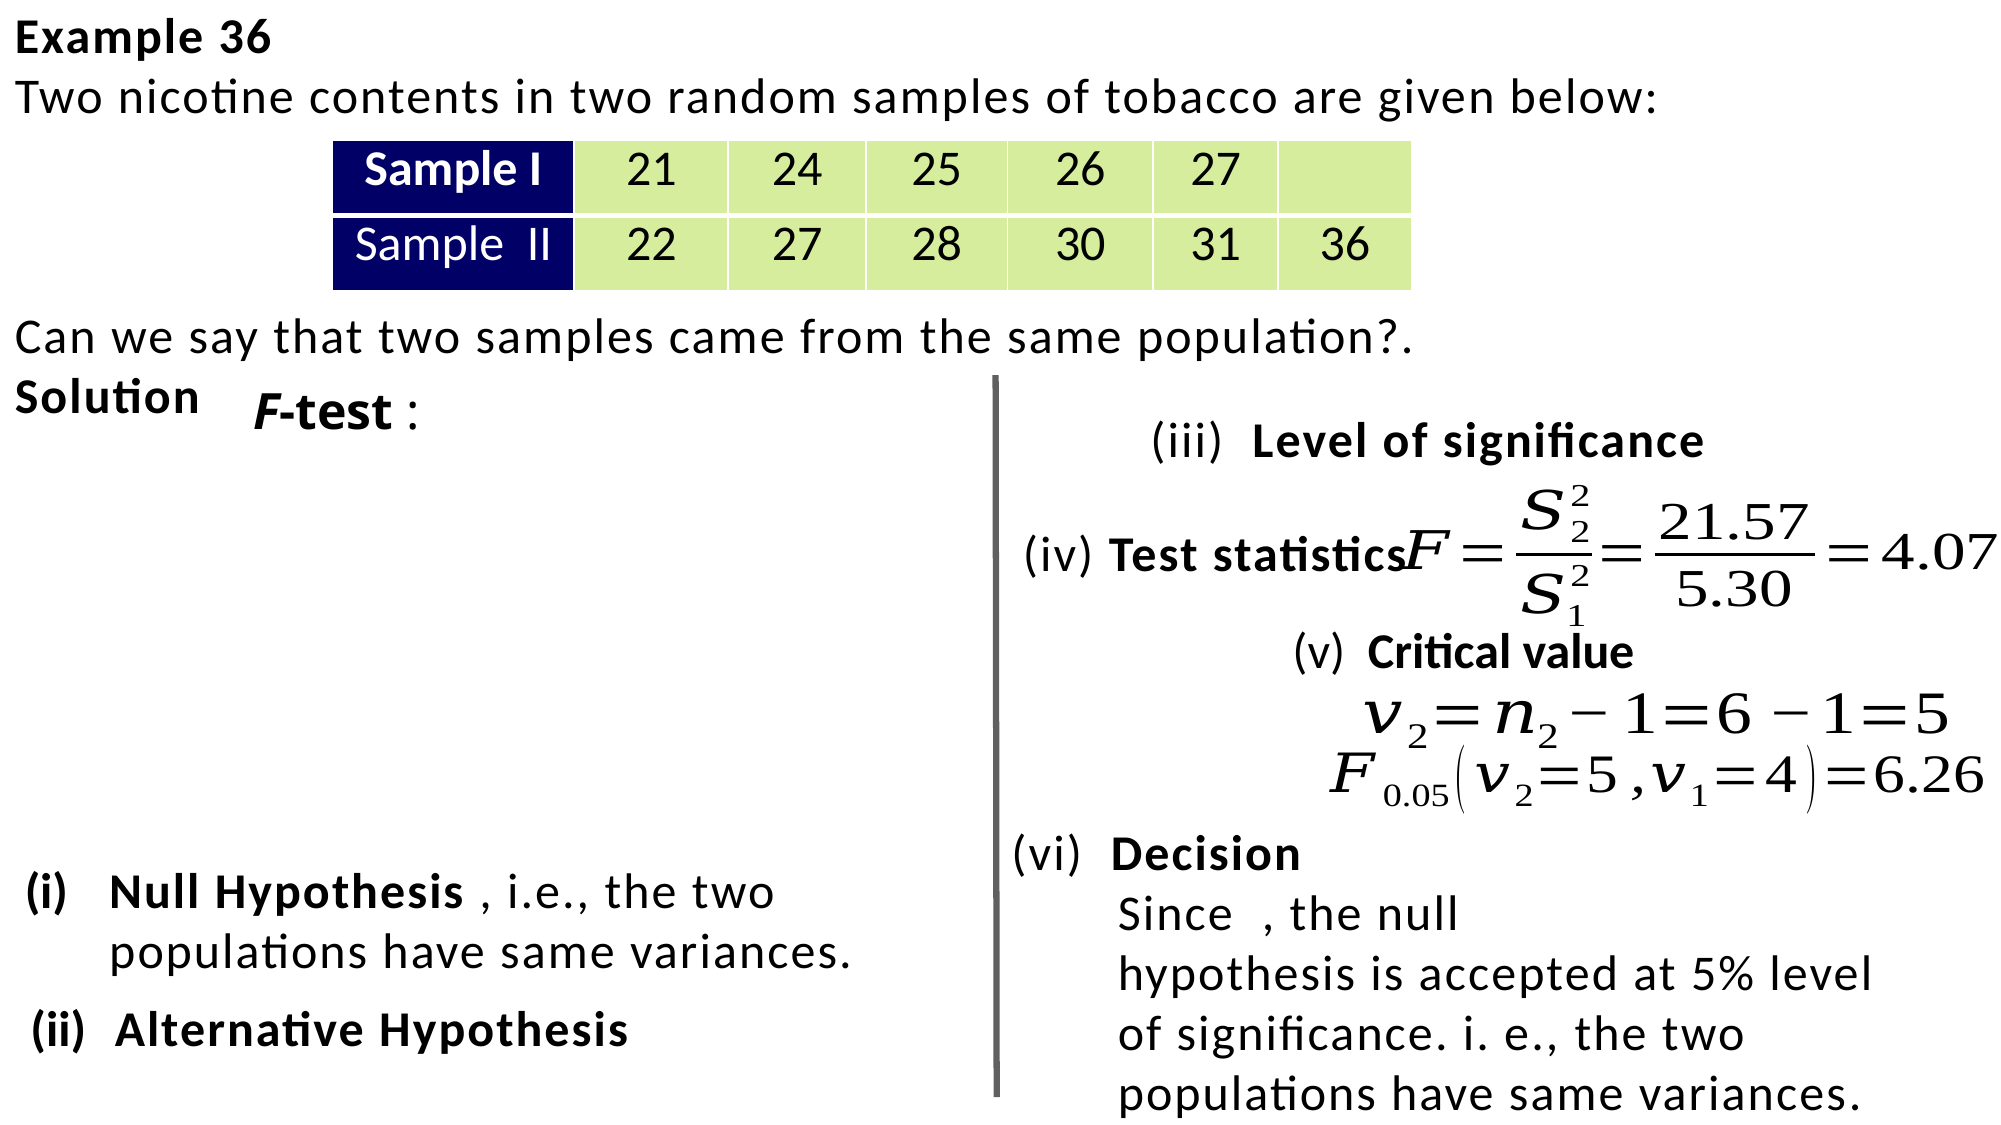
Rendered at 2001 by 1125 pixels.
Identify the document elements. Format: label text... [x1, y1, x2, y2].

table_header 25 [867, 141, 1007, 213]
table_cell 30 [1008, 218, 1152, 290]
table_header 27 [1154, 141, 1277, 213]
text_box Example 36 Two nicotine contents in two random samples of tobacco are given below: Can we say that two samples came from the same population?. Solution [0, 0, 2000, 431]
table_cell 27 [729, 218, 865, 290]
table_cell 36 [1279, 218, 1411, 290]
table_header [1279, 141, 1411, 213]
table_cell 31 [1154, 218, 1277, 290]
table_header 26 [1008, 141, 1152, 213]
table_cell 22 [575, 218, 727, 290]
table_header 24 [729, 141, 865, 213]
table_header 21 [575, 141, 727, 213]
table_cell Sample II [333, 218, 573, 290]
text_box F-test : [238, 372, 435, 448]
table_cell 28 [867, 218, 1007, 290]
text_box (iv) Test statistics [1008, 514, 1422, 590]
table_header Sample I [333, 141, 573, 213]
